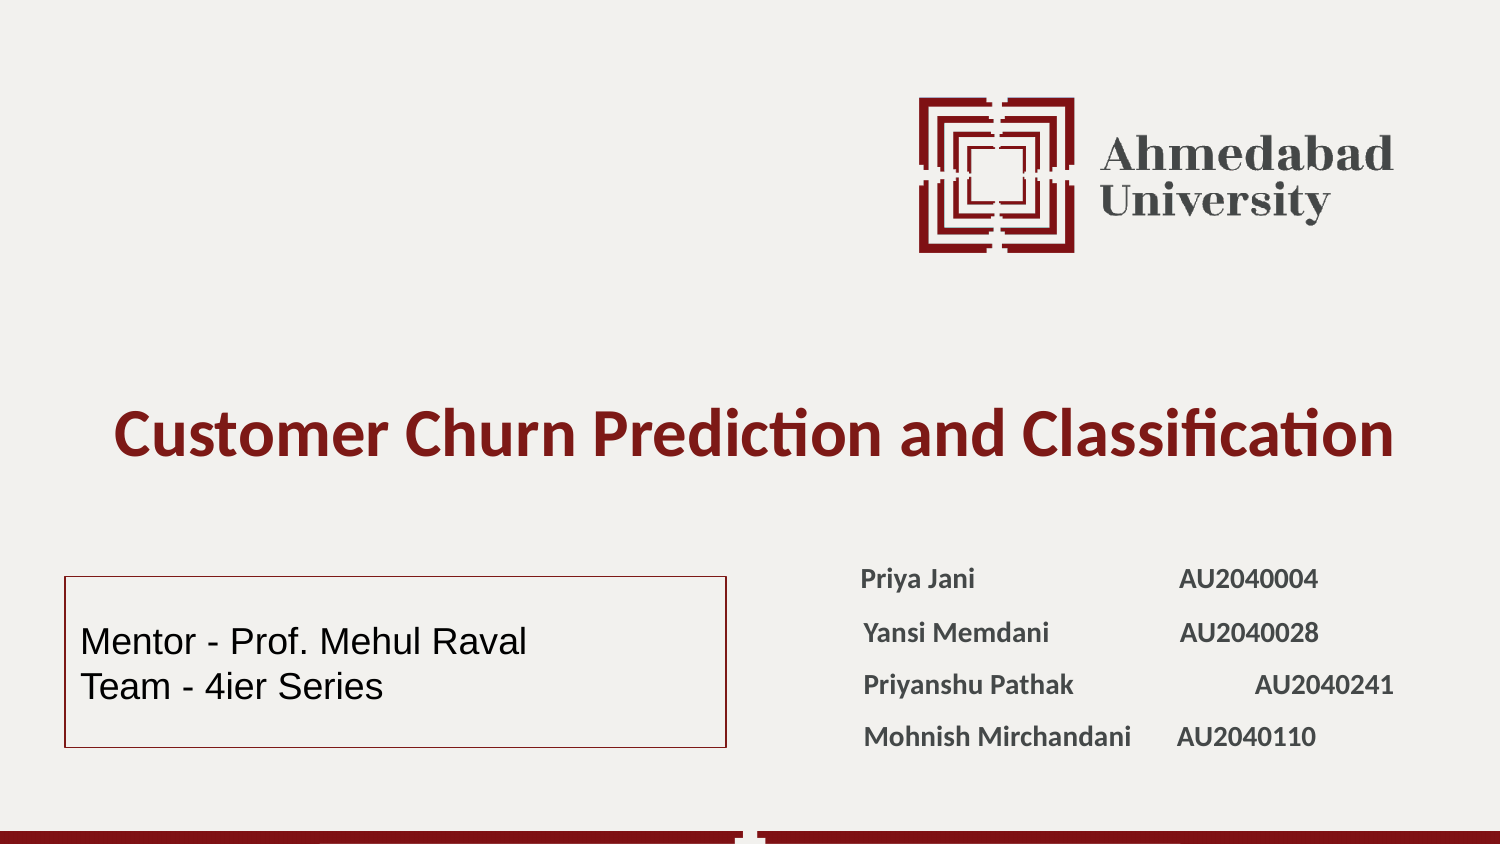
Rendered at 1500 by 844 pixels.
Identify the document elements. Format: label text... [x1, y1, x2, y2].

list Priya Jani AU2040004 Yansi Memdani AU2040028 Priyanshu Pathak AU2040241 Mohnish Mirchandani AU2040110 [118, 554, 1473, 776]
list Customer Churn Prediction and Classification [103, 247, 1426, 477]
picture [0, 831, 1500, 844]
picture [914, 92, 1398, 247]
text_box Mentor - Prof. Mehul Raval Team - 4ier Series [65, 576, 726, 748]
